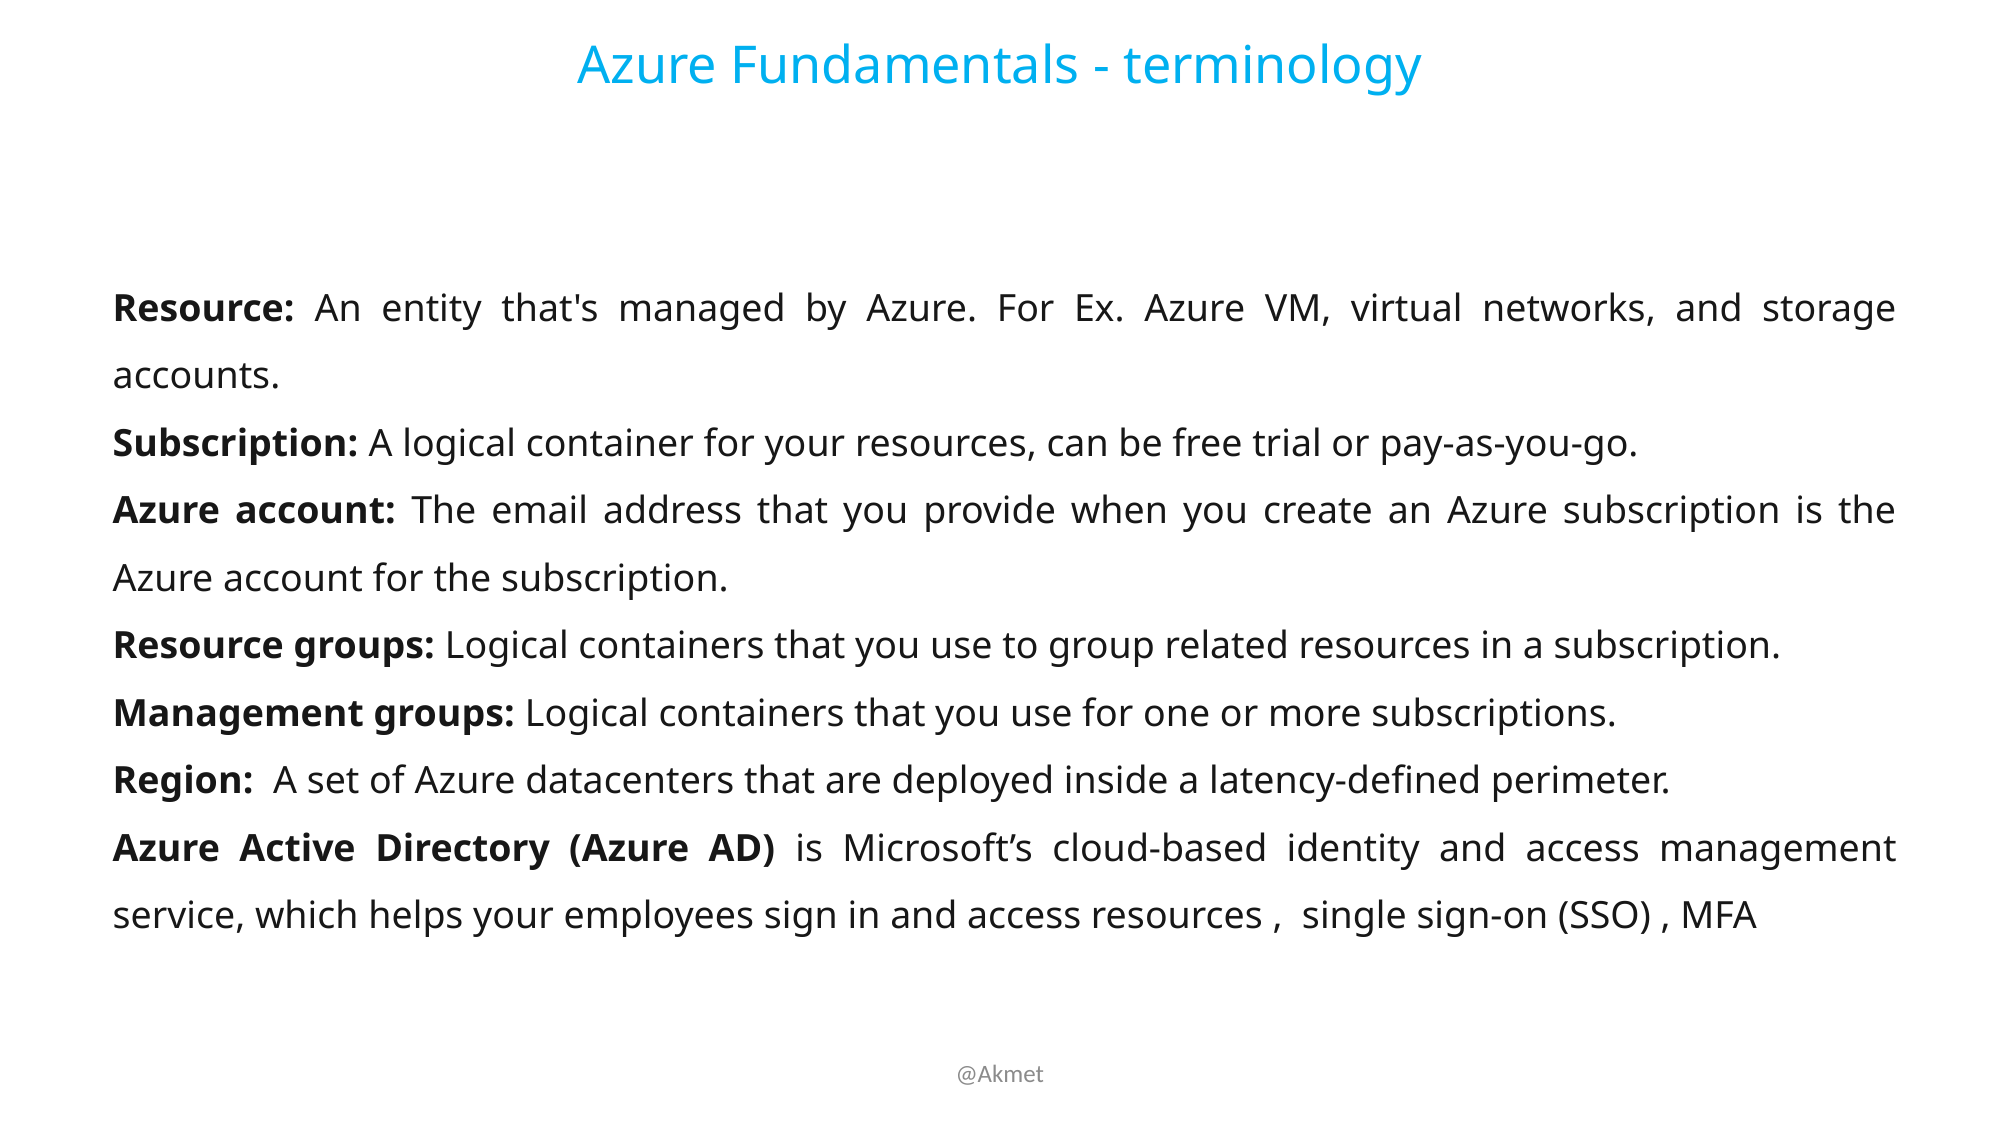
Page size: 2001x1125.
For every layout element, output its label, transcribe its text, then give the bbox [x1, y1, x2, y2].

footer @Akmet [662, 1042, 1338, 1103]
text_box Azure Fundamentals - terminology [0, 0, 2000, 103]
text_box Resource: An entity that's managed by Azure. For Ex. Azure VM, virtual networks, and storage accounts. Subscription: A logical container for your resources, can be free trial or pay-as-you-go. Azure account: The email address that you provide when you create an Azure subscription is the Azure account for the subscription. Resource groups: Logical containers that you use to group related resources in a subscription. Management groups: Logical containers that you use for one or more subscriptions. Region: A set of Azure datacenters that are deployed inside a latency-defined perimeter. Azure Active Directory (Azure AD) is Microsoft’s cloud-based identity and access management service, which helps your employees sign in and access resources , single sign-on (SSO) , MFA [97, 254, 1913, 944]
